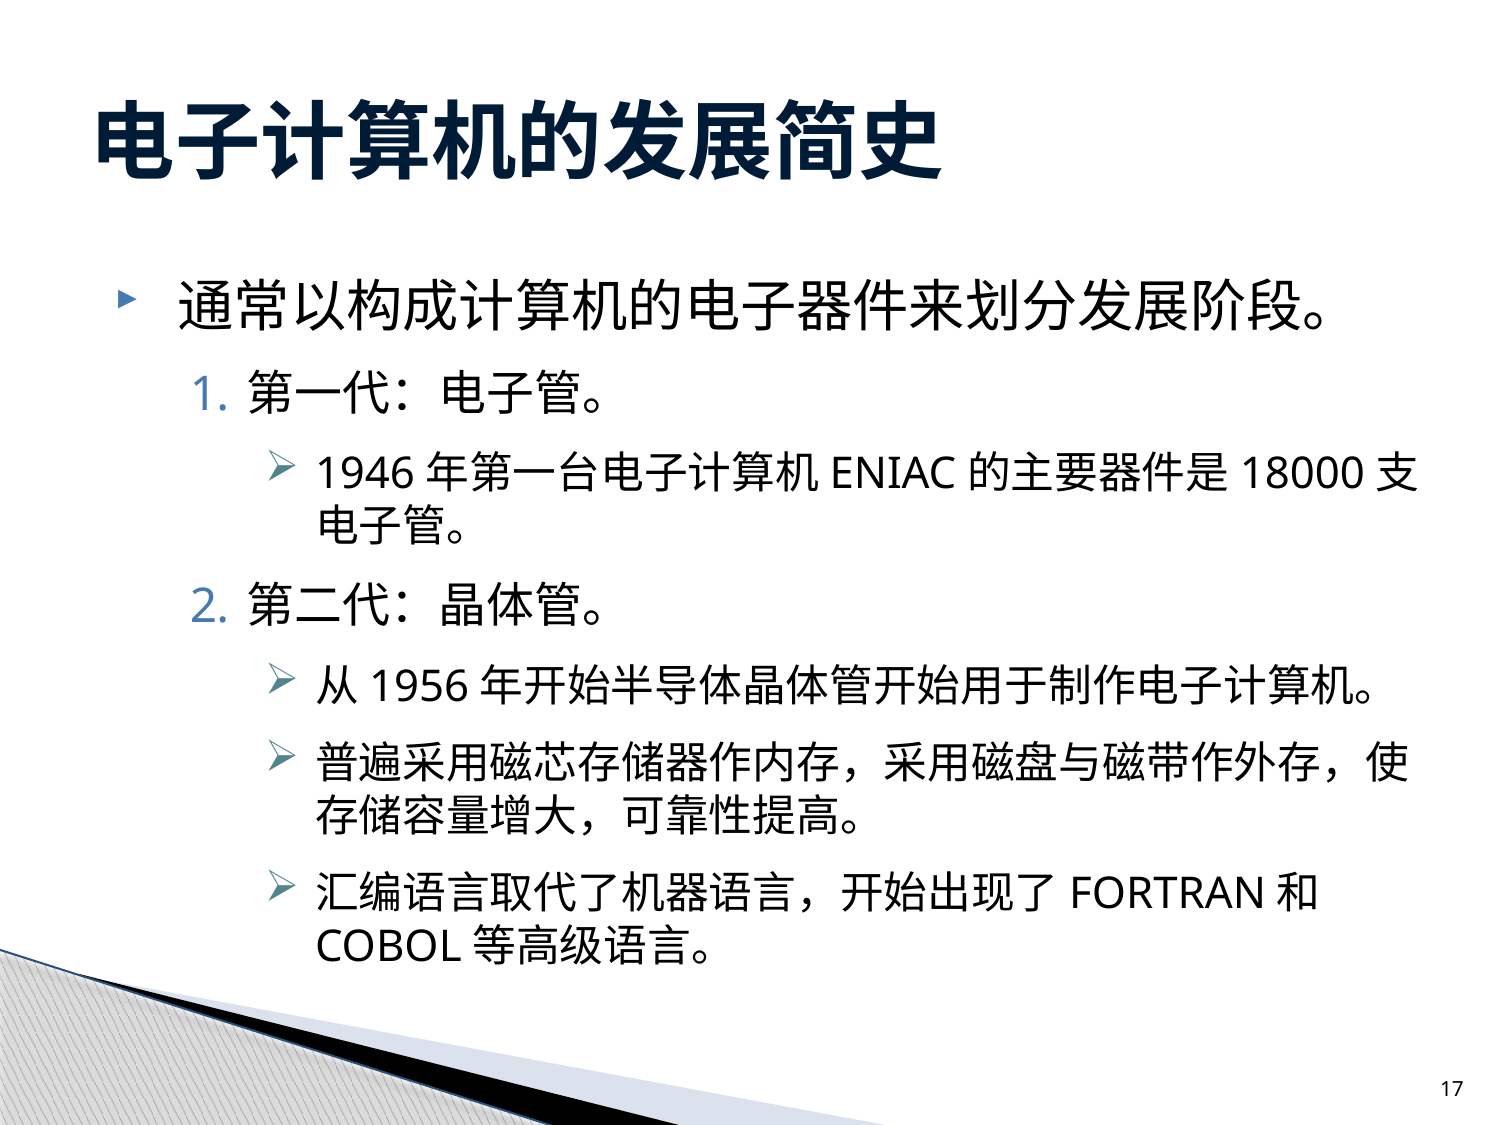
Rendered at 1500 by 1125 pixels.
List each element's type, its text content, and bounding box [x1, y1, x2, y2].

list 通常以构成计算机的电子器件来划分发展阶段。 第一代：电子管。 1946年第一台电子计算机ENIAC的主要器件是18000支电子管。 第二代：晶体管。 从1956年开始半导体晶体管开始用于制作电子计算机。 普遍采用磁芯存储器作内存，采用磁盘与磁带作外存，使存储容量增大，可靠性提高。 汇编语言取代了机器语言，开始出现了FORTRAN和COBOL等高级语言。 [99, 262, 1438, 1063]
slide_number 17 [1418, 1051, 1479, 1112]
title 电子计算机的发展简史 [75, 45, 1425, 233]
